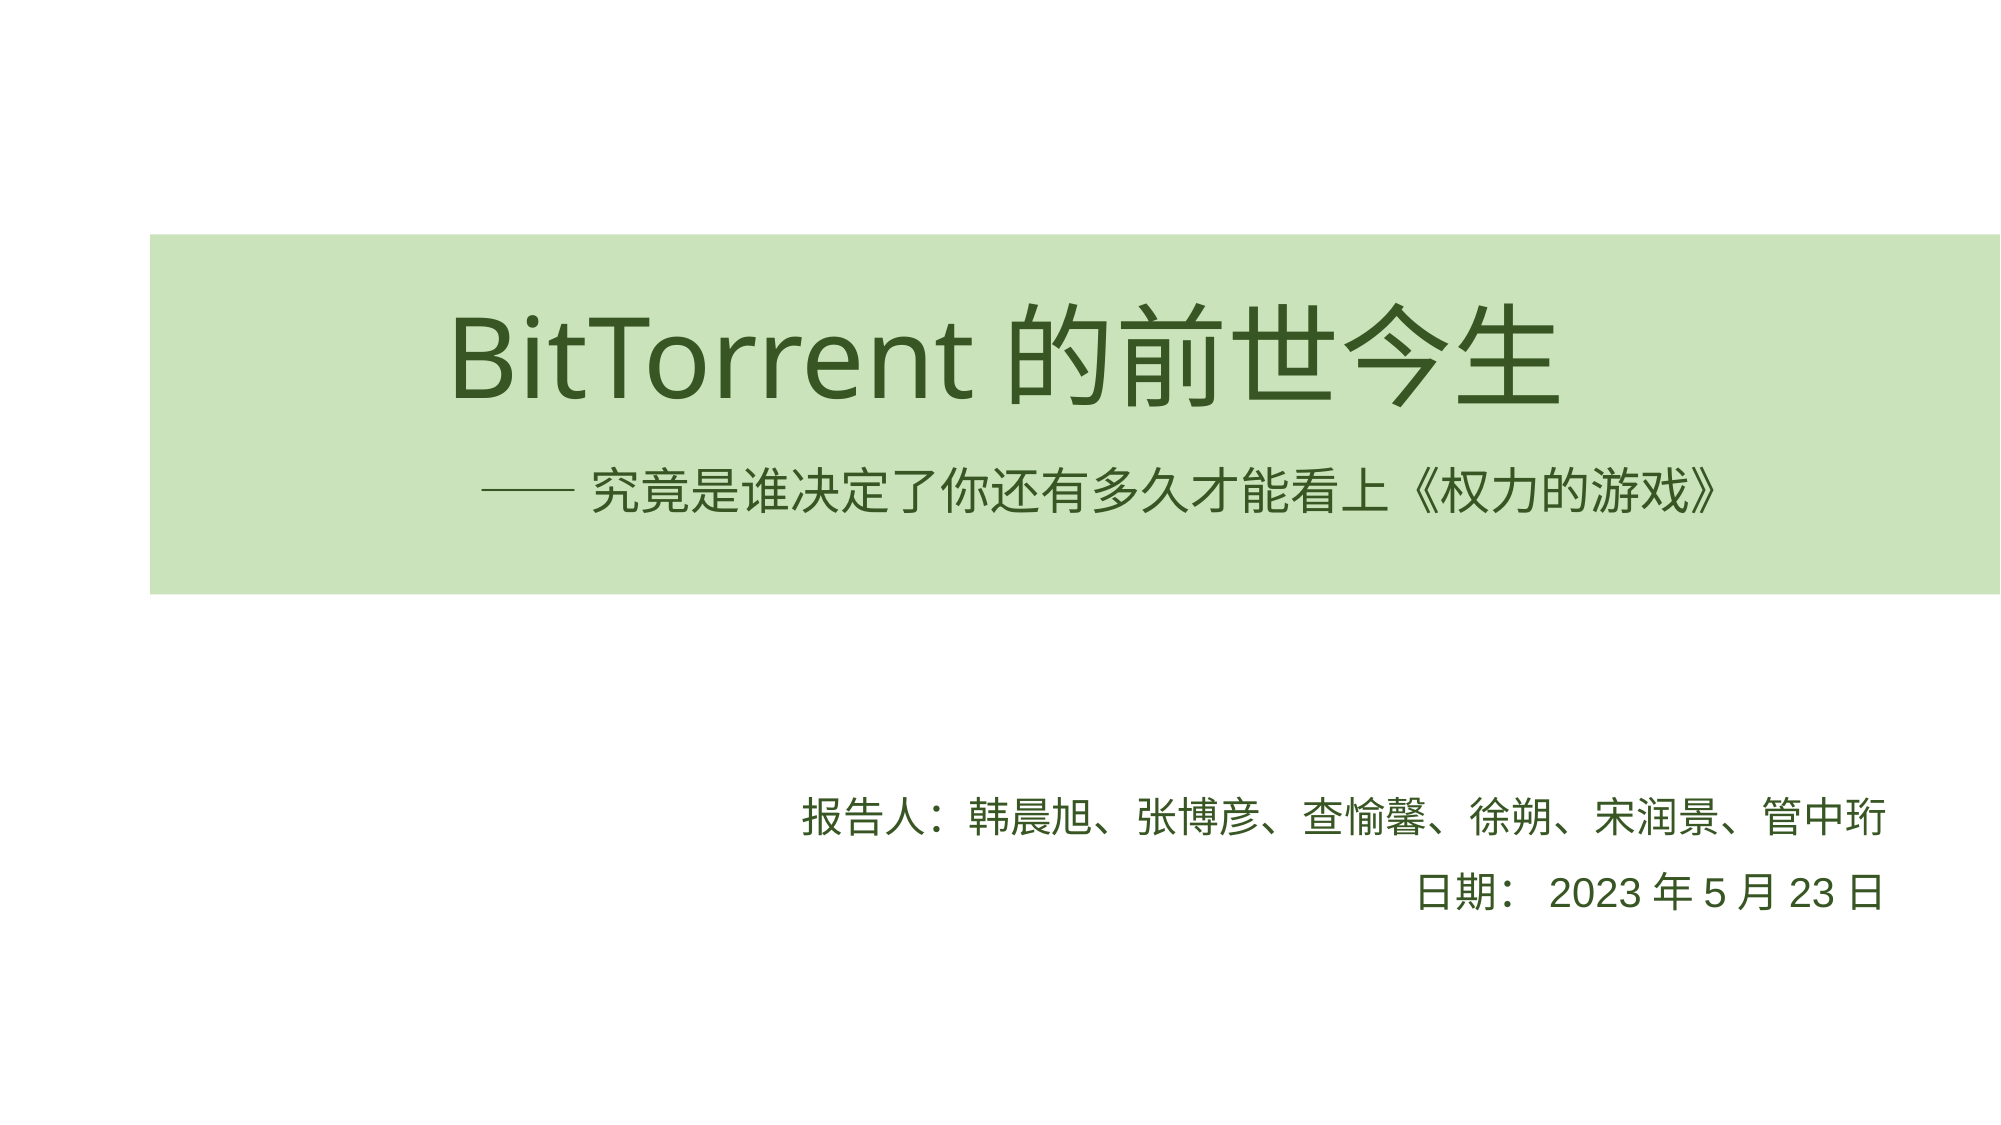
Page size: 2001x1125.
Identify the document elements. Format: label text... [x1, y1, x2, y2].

subtitle ——究竟是谁决定了你还有多久才能看上《权力的游戏》 [255, 458, 1756, 731]
text_box [149, 233, 2000, 595]
text_box 报告人：韩晨旭、张博彦、查愉馨、徐朔、宋润景、管中珩 日期：2023年5月23日 [535, 758, 1902, 924]
title BitTorrent的前世今生 [255, 97, 1756, 431]
